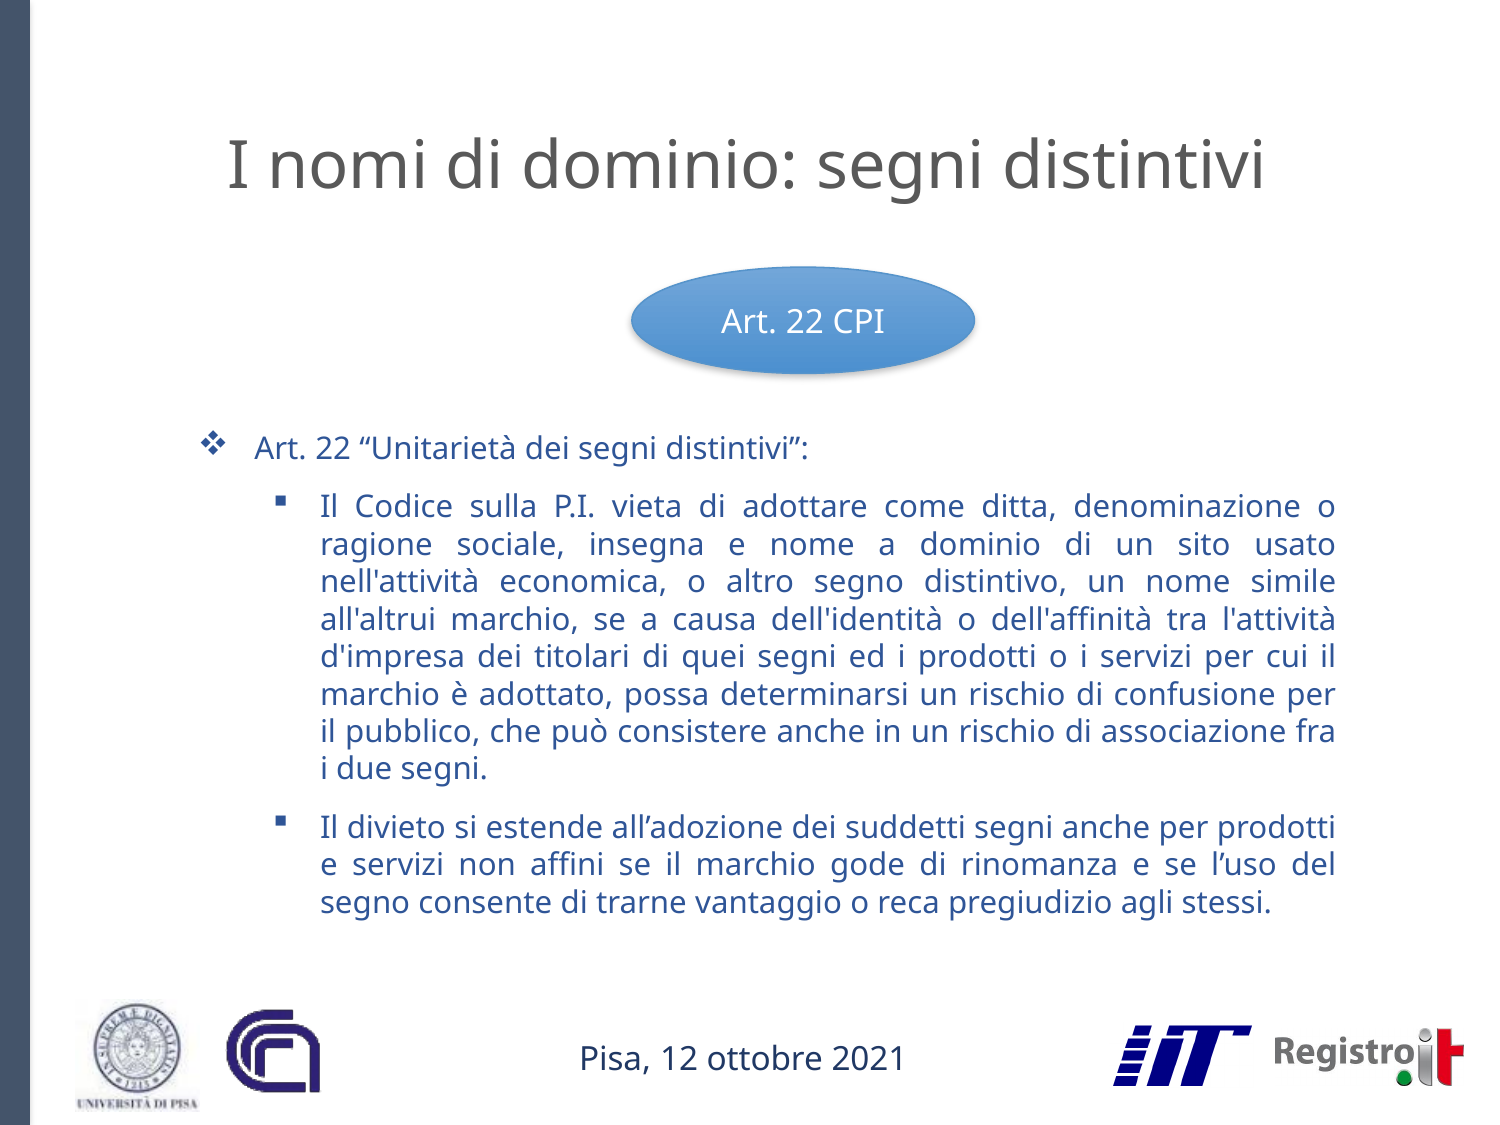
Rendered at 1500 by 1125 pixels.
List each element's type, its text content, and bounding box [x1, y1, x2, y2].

footer Pisa, 12 ottobre 2021 [399, 1002, 1088, 1113]
text_box Art. 22 CPI [631, 266, 976, 375]
picture [75, 999, 200, 1112]
picture [1275, 1028, 1464, 1086]
list Art. 22 “Unitarietà dei segni distintivi”: Il Codice sulla P.I. vieta di adottare come ditta, denominazione o ragione sociale, insegna e nome a dominio di un sito usato nell'attività economica, o altro segno distintivo, un nome simile all'altrui marchio, se a causa dell'identità o dell'affinità tra l'attività d'impresa dei titolari di quei segni ed i prodotti o i servizi per cui il marchio è adottato, possa determinarsi un rischio di confusione per il pubblico, che può consistere anche in un rischio di associazione fra i due segni. Il divieto si estende all’adozione dei suddetti segni anche per prodotti e servizi non affini se il marchio gode di rinomanza e se l’uso del segno consente di trarne vantaggio o reca pregiudizio agli stessi. [183, 420, 1353, 958]
picture [1109, 1022, 1254, 1088]
title I nomi di dominio: segni distintivi [212, 114, 1294, 209]
picture [221, 1004, 326, 1097]
